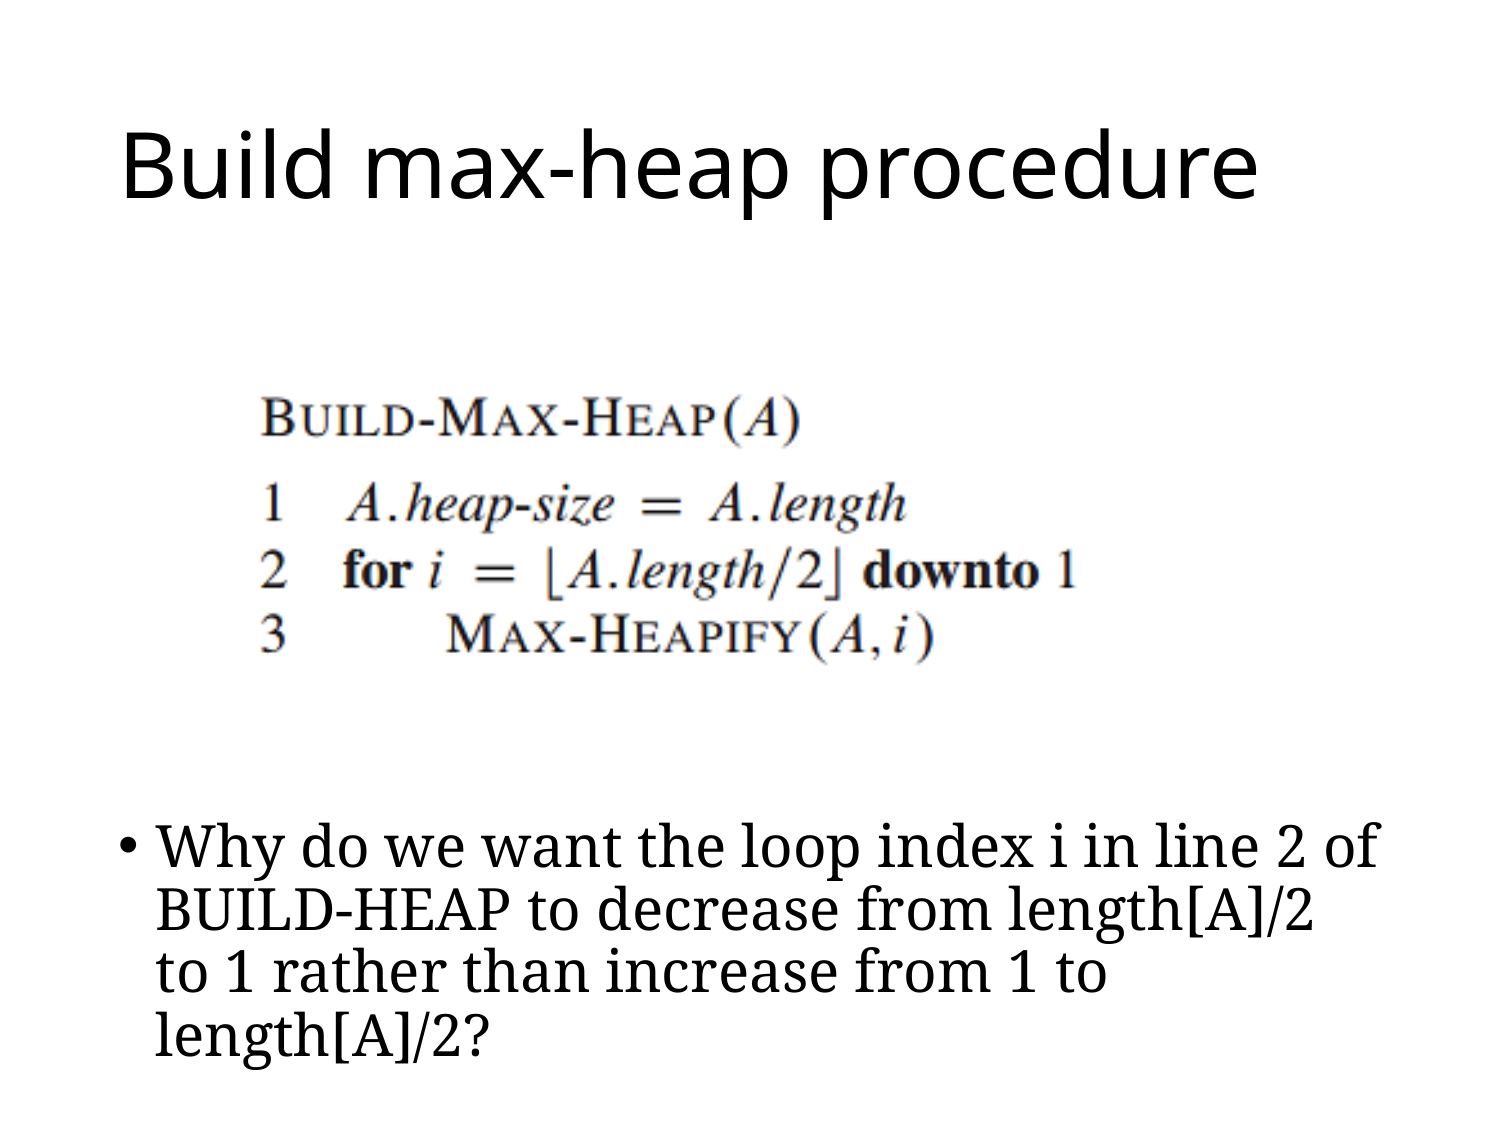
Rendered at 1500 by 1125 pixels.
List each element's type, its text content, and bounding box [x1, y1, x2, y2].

title Build max-heap procedure [103, 59, 1397, 278]
picture [221, 359, 1137, 702]
list Why do we want the loop index i in line 2 of BUILD-HEAP to decrease from length[A]/2 to 1 rather than increase from 1 to length[A]/2? [103, 299, 1397, 1014]
